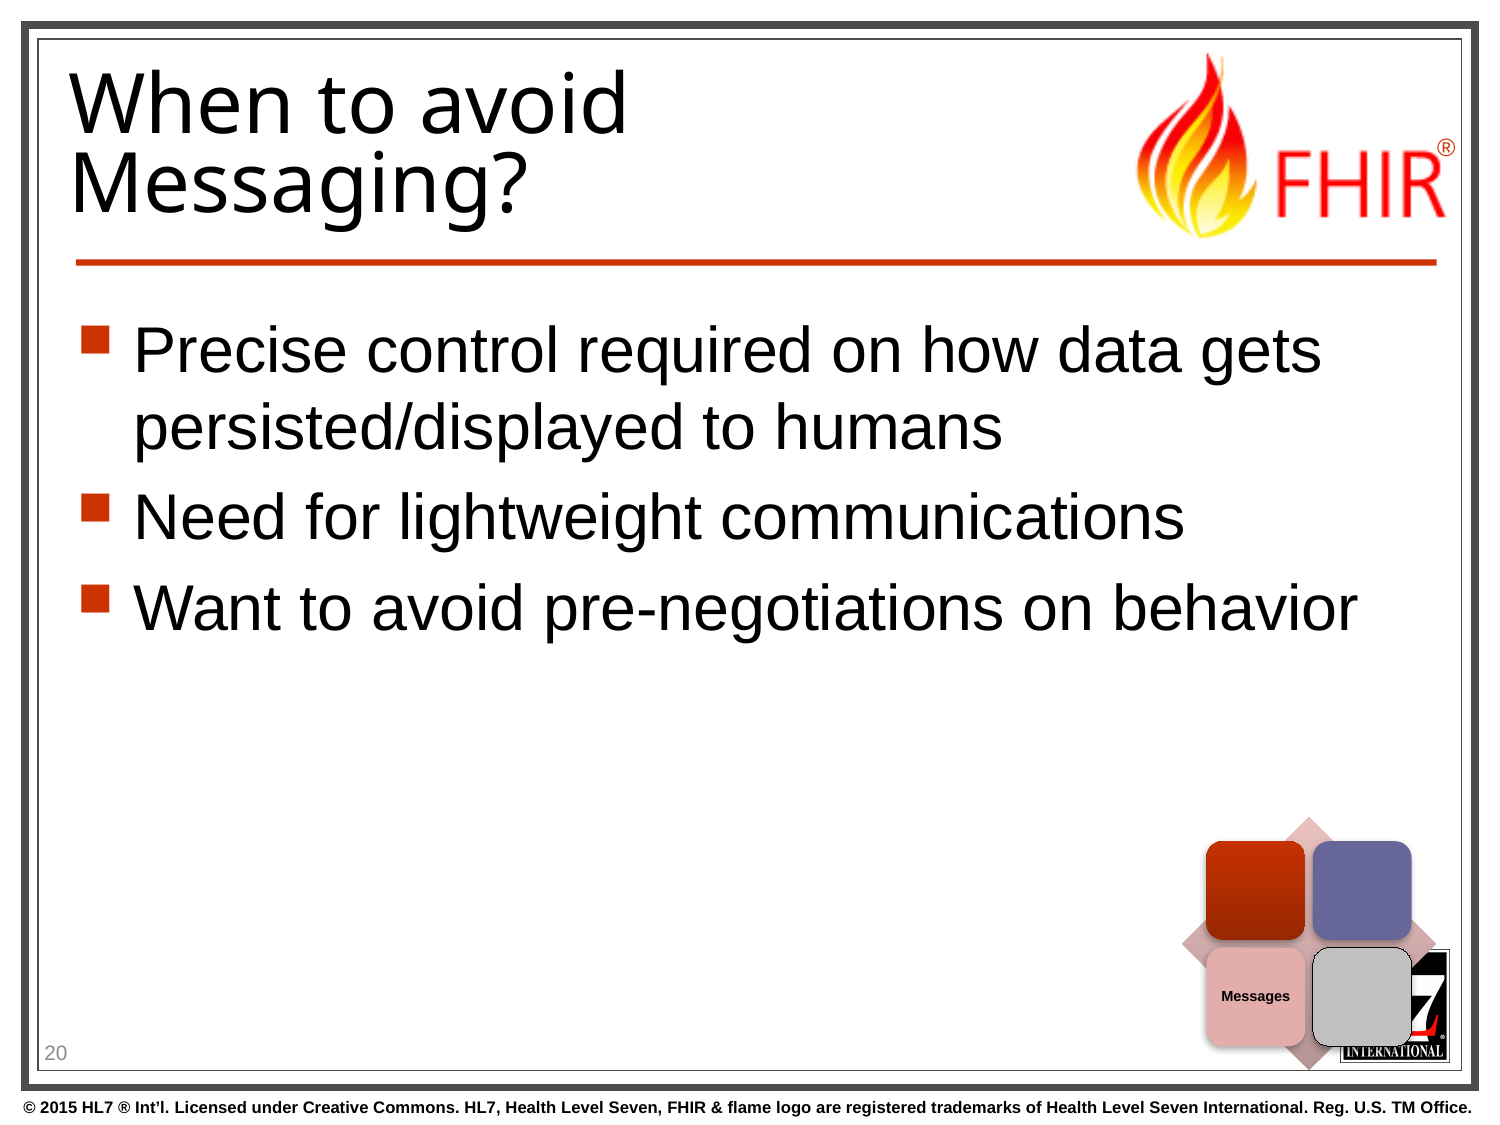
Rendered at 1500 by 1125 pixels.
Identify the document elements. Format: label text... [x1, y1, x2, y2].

title When to avoid Messaging? [53, 54, 1128, 244]
list Precise control required on how data gets persisted/displayed to humans Need for lightweight communications Want to avoid pre-negotiations on behavior [62, 299, 1438, 1059]
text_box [1163, 816, 1455, 1071]
picture [1124, 42, 1458, 249]
slide_number 20 [29, 1034, 148, 1071]
